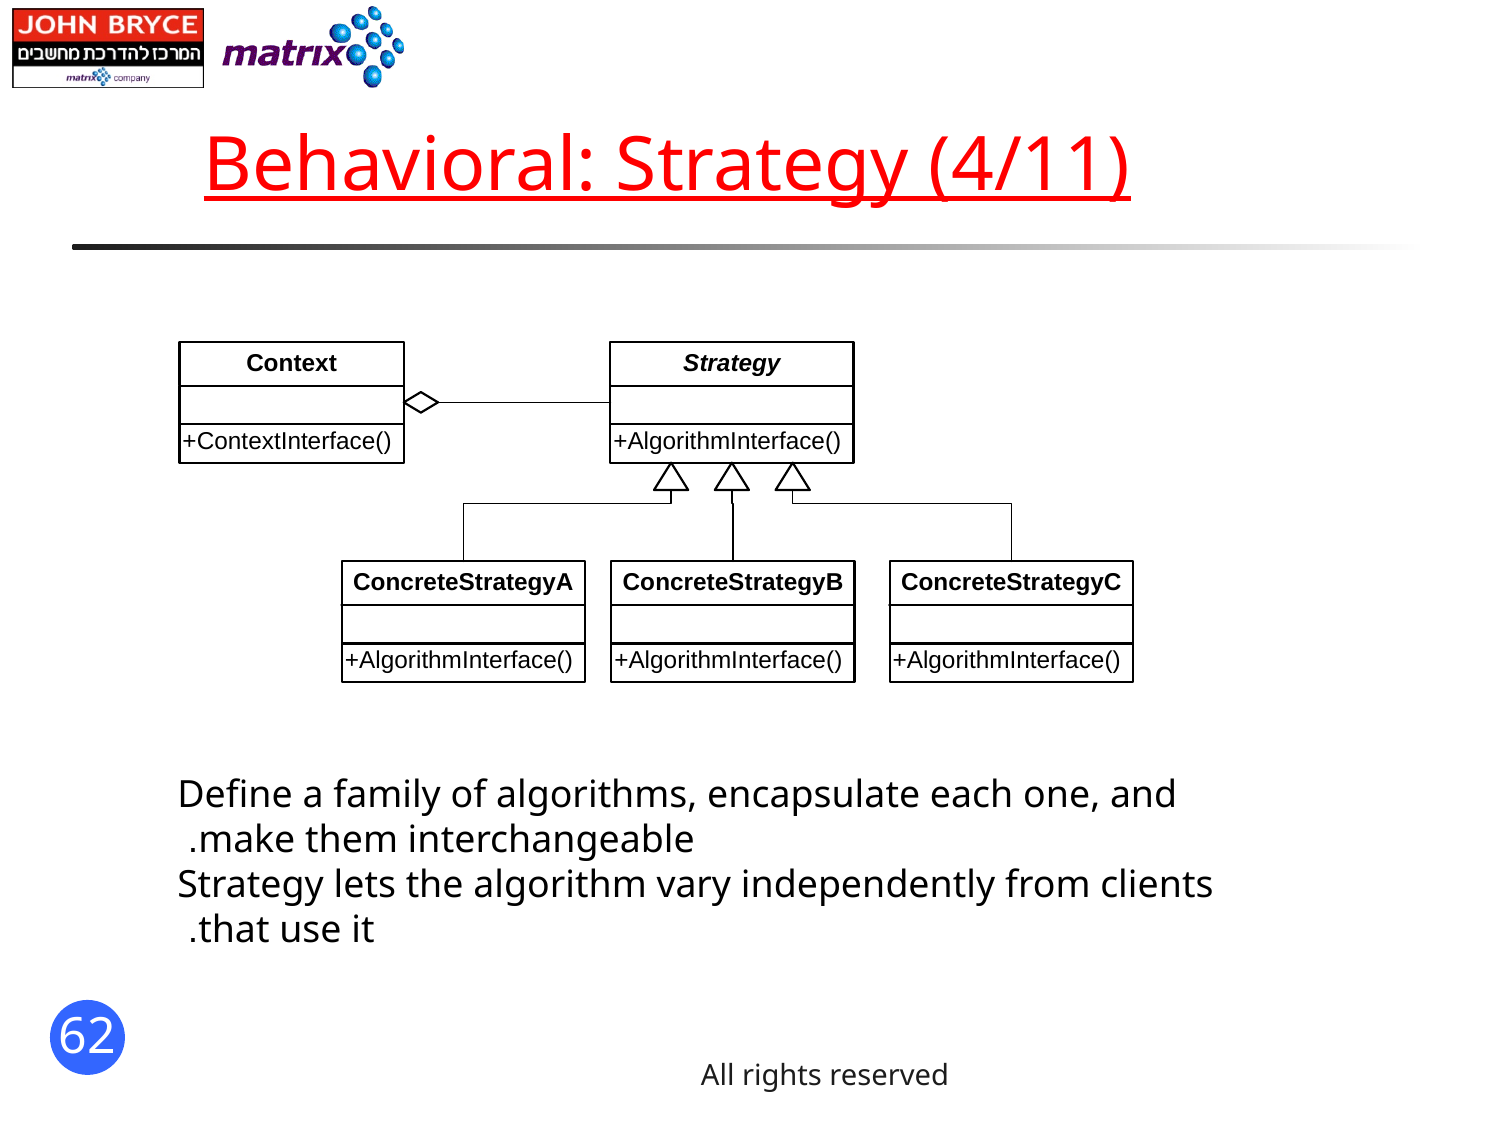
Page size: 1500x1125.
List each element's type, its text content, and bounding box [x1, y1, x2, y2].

footer All rights reserved [449, 1023, 1201, 1100]
picture [12, 8, 204, 88]
text_box Define a family of algorithms, encapsulate each one, and make them interchangeable. Strategy lets the algorithm vary independently from clients that use it. [162, 762, 1300, 958]
picture [340, 27, 347, 34]
picture [221, 6, 404, 34]
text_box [174, 337, 1138, 687]
title Behavioral: Strategy (4/11) [188, 34, 1426, 226]
